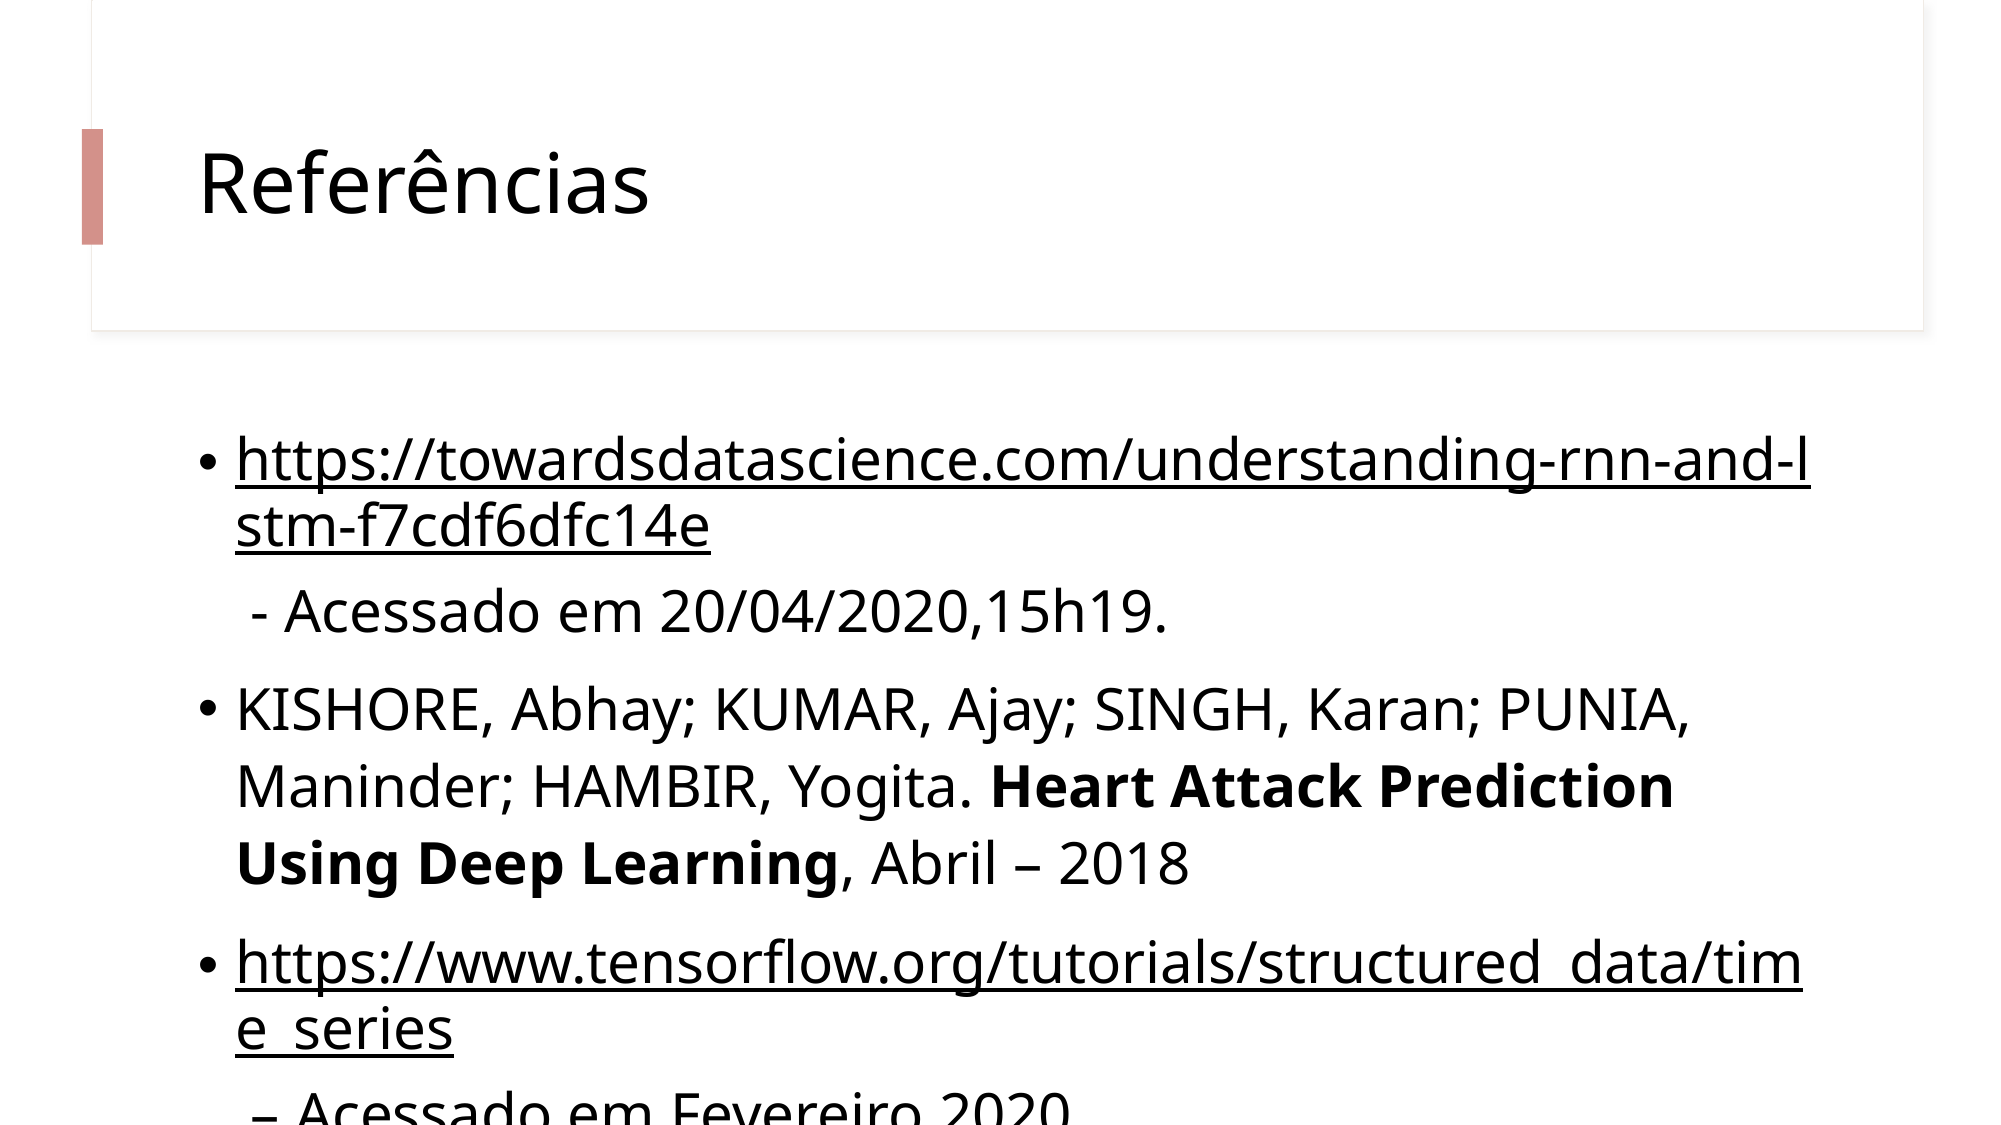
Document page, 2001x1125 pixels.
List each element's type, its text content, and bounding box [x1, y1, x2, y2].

title Referências [183, 90, 1851, 284]
list https://towardsdatascience.com/understanding-rnn-and-lstm-f7cdf6dfc14e - Acessado em 20/04/2020,15h19. KISHORE, Abhay; KUMAR, Ajay; SINGH, Karan; PUNIA, Maninder; HAMBIR, Yogita. Heart Attack Prediction Using Deep Learning, Abril – 2018 https://www.tensorflow.org/tutorials/structured_data/time_series – Acessado em Fevereiro,2020. [183, 406, 1851, 1013]
